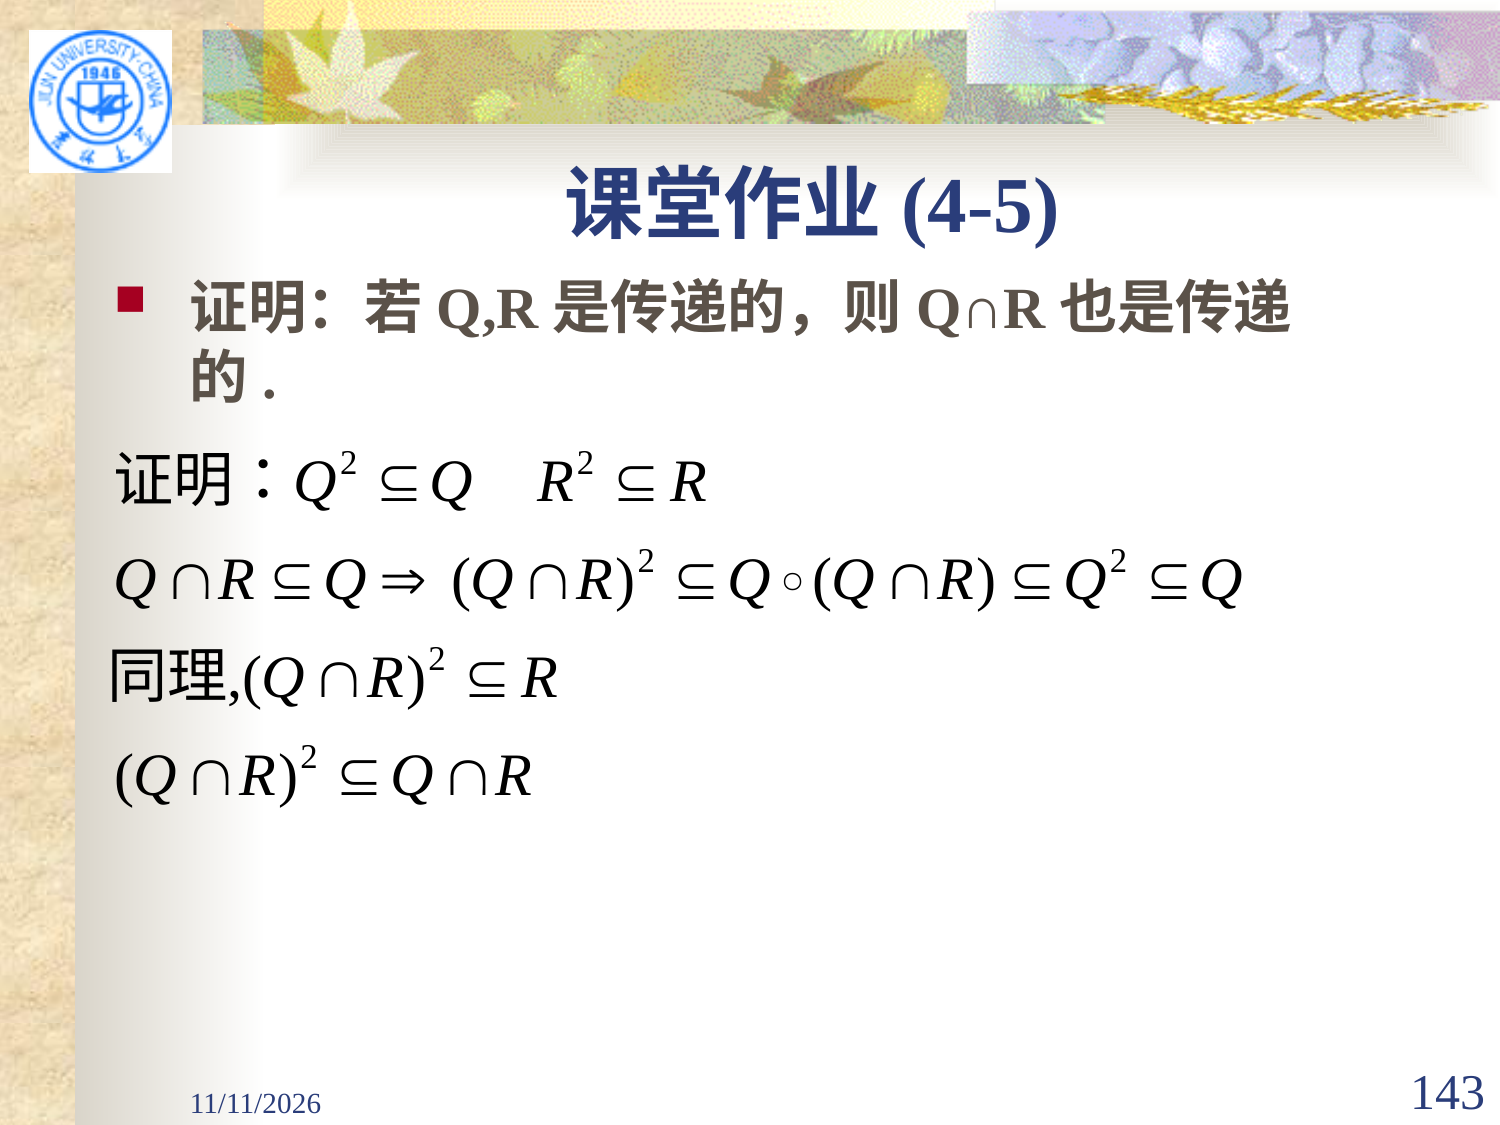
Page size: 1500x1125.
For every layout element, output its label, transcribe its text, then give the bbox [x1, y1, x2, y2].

title 课堂作业(4-5) [174, 137, 1450, 256]
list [111, 443, 1247, 813]
slide_number 143 [1349, 1051, 1500, 1125]
list 证明：若Q,R是传递的，则Q∩R也是传递的. [99, 262, 1353, 480]
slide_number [174, 1051, 488, 1125]
picture [0, 0, 1500, 1125]
